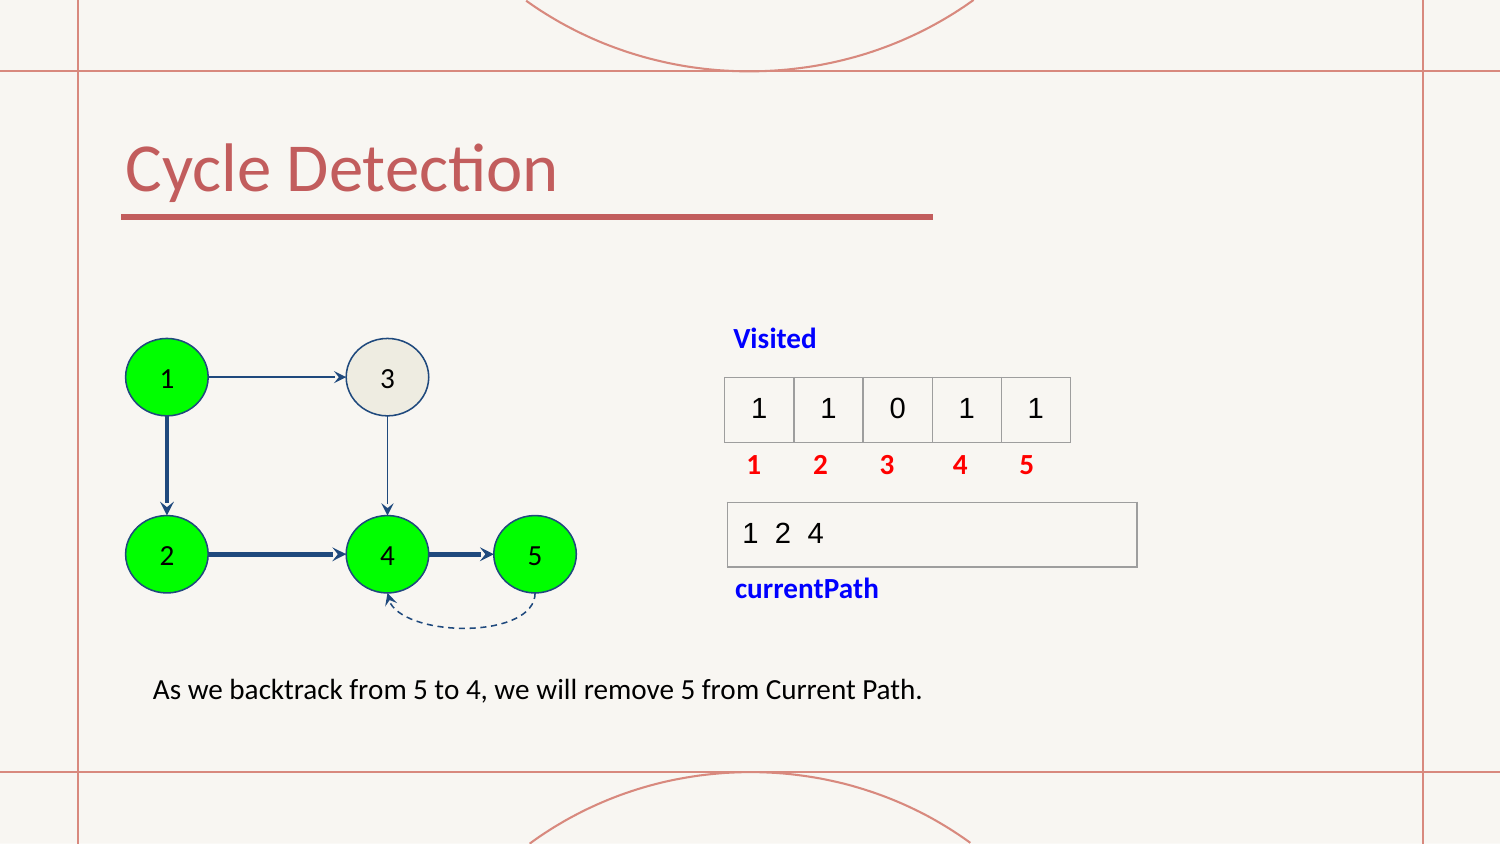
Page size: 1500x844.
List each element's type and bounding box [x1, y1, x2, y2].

title [125, 122, 942, 264]
table_header [933, 378, 1001, 430]
table_header [864, 378, 932, 430]
table_header [725, 391, 793, 430]
table_header [795, 378, 862, 430]
text_box [720, 554, 904, 641]
text_box [515, 304, 1065, 391]
table_header [1002, 378, 1070, 430]
text_box [125, 338, 1039, 742]
table_header [728, 503, 1136, 566]
text_box [686, 430, 1430, 518]
